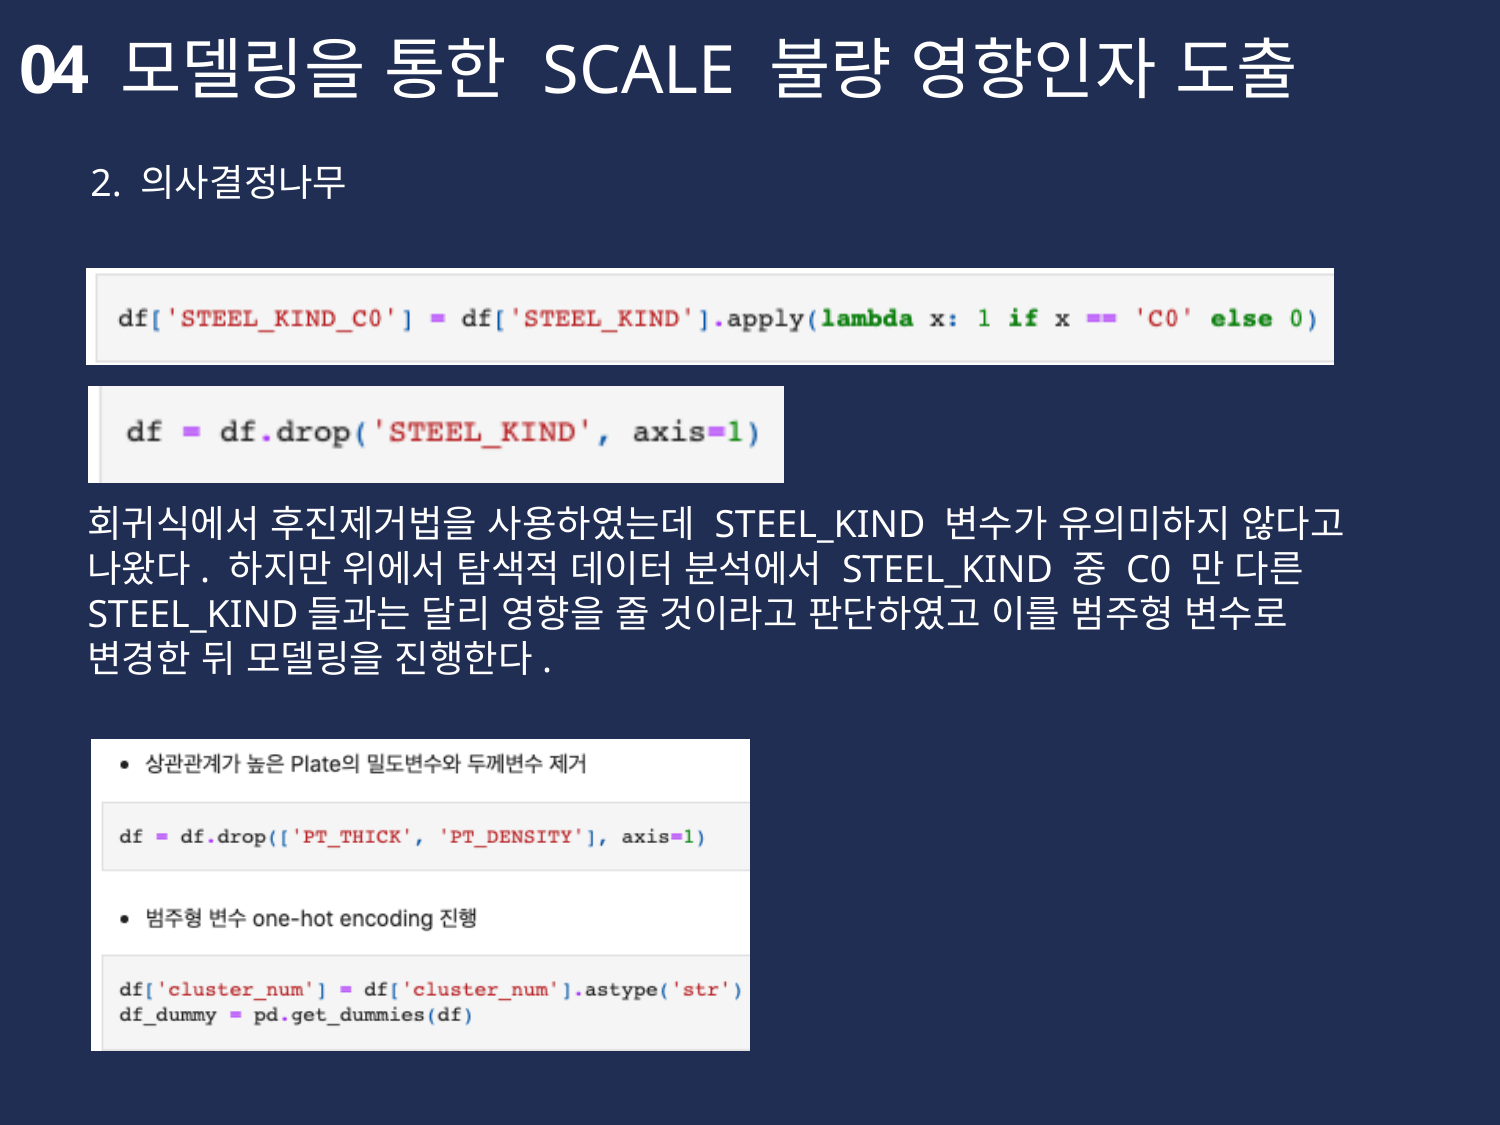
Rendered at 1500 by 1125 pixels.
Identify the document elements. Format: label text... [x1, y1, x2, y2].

text_box 2. 의사결정나무 [75, 151, 363, 211]
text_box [4, 18, 1500, 116]
text_box 회귀식에서 후진제거법을 사용하였는데 STEEL_KIND 변수가 유의미하지 않다고 나왔다. 하지만 위에서 탐색적 데이터 분석에서 STEEL_KIND 중 C0 만 다른 STEEL_KIND들과는 달리 영향을 줄 것이라고 판단하였고 이를 범주형 변수로 변경한 뒤 모델링을 진행한다. [72, 492, 1368, 738]
picture [90, 739, 751, 1051]
picture [87, 386, 784, 483]
picture [86, 267, 1335, 365]
